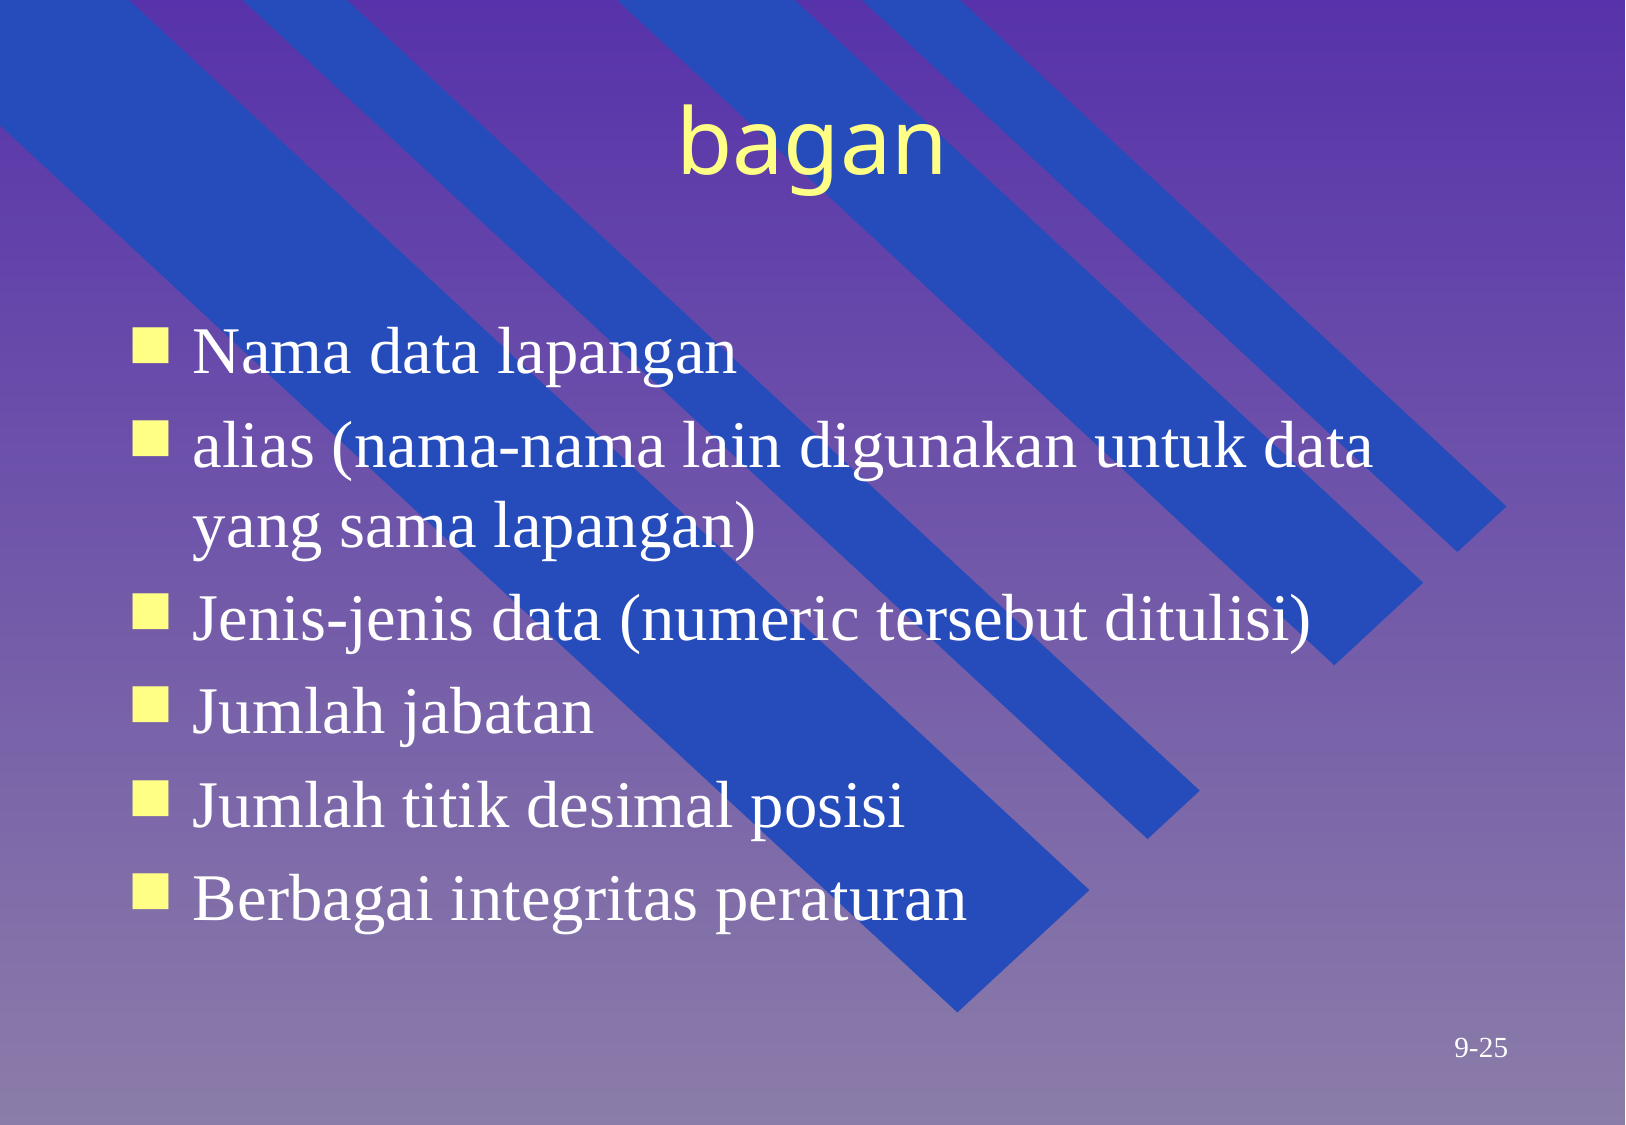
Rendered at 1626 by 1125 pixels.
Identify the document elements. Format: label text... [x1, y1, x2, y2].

title bagan [121, 37, 1504, 238]
text_box 9-25 [1392, 1020, 1570, 1071]
list Nama data lapangan alias (nama-nama lain digunakan untuk data yang sama lapangan) Jenis-jenis data (numeric tersebut ditulisi) Jumlah jabatan Jumlah titik desimal posisi Berbagai integritas peraturan [121, 299, 1504, 975]
